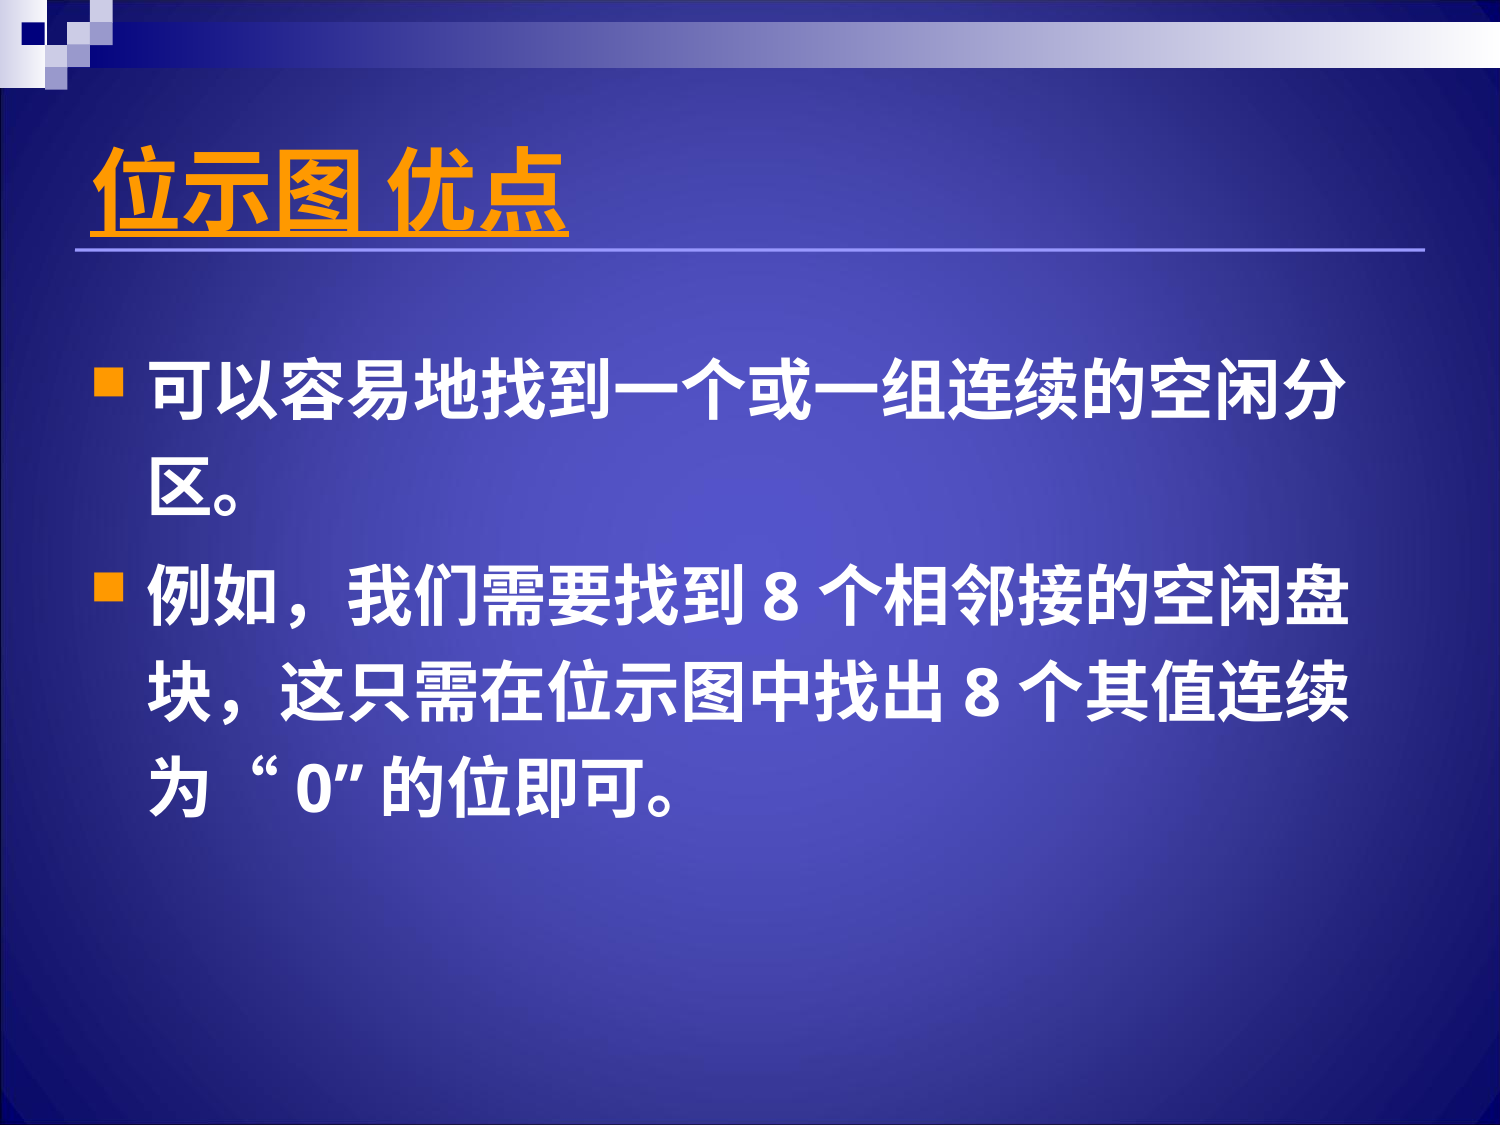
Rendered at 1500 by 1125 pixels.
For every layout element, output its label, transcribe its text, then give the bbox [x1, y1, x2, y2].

picture [47, 0, 89, 45]
picture [113, 0, 1500, 22]
picture [0, 67, 1500, 1125]
list 可以容易地找到一个或一组连续的空闲分区。 例如，我们需要找到8个相邻接的空闲盘块，这只需在位示图中找出8个其值连续为“0”的位即可。 [75, 324, 1425, 963]
title 位示图 优点 [75, 75, 1425, 300]
